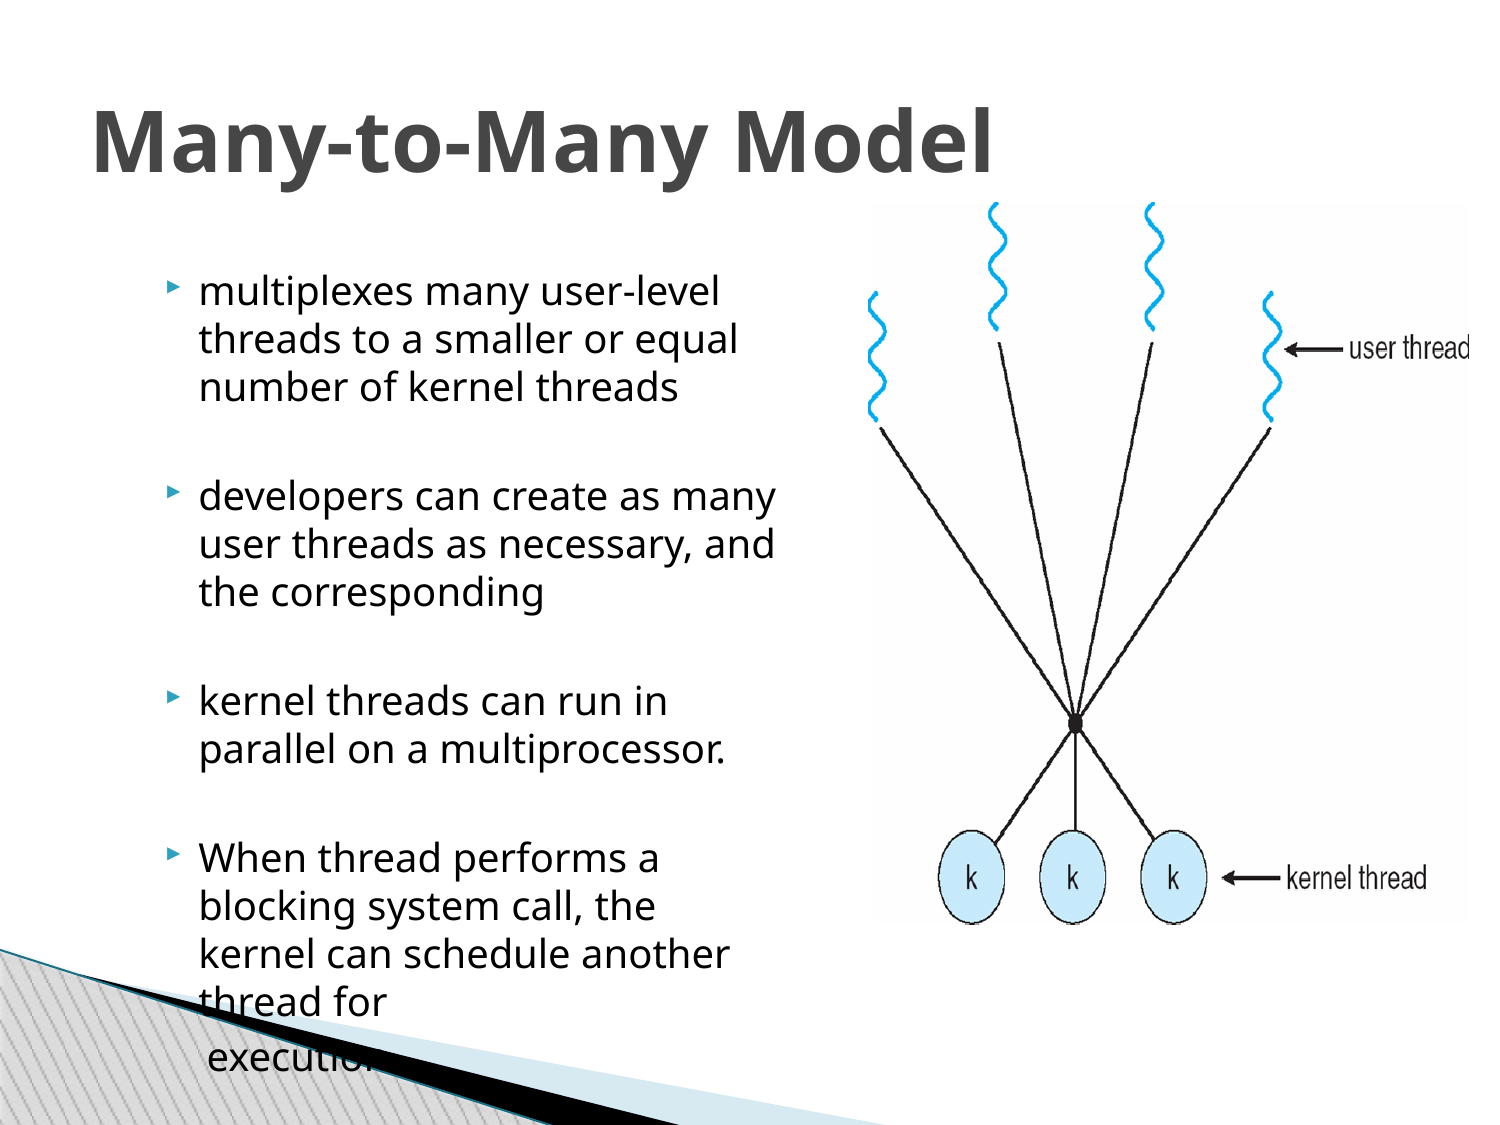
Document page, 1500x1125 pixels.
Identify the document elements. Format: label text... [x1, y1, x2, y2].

picture [867, 202, 1469, 925]
text_box Many-to-Many Model [75, 45, 1425, 233]
text_box multiplexes many user-level threads to a smaller or equal number of kernel threads developers can create as many user threads as necessary, and the corresponding kernel threads can run in parallel on a multiprocessor. When thread performs a blocking system call, the kernel can schedule another thread for execution. [135, 258, 800, 1091]
picture [867, 312, 883, 351]
picture [867, 362, 882, 401]
